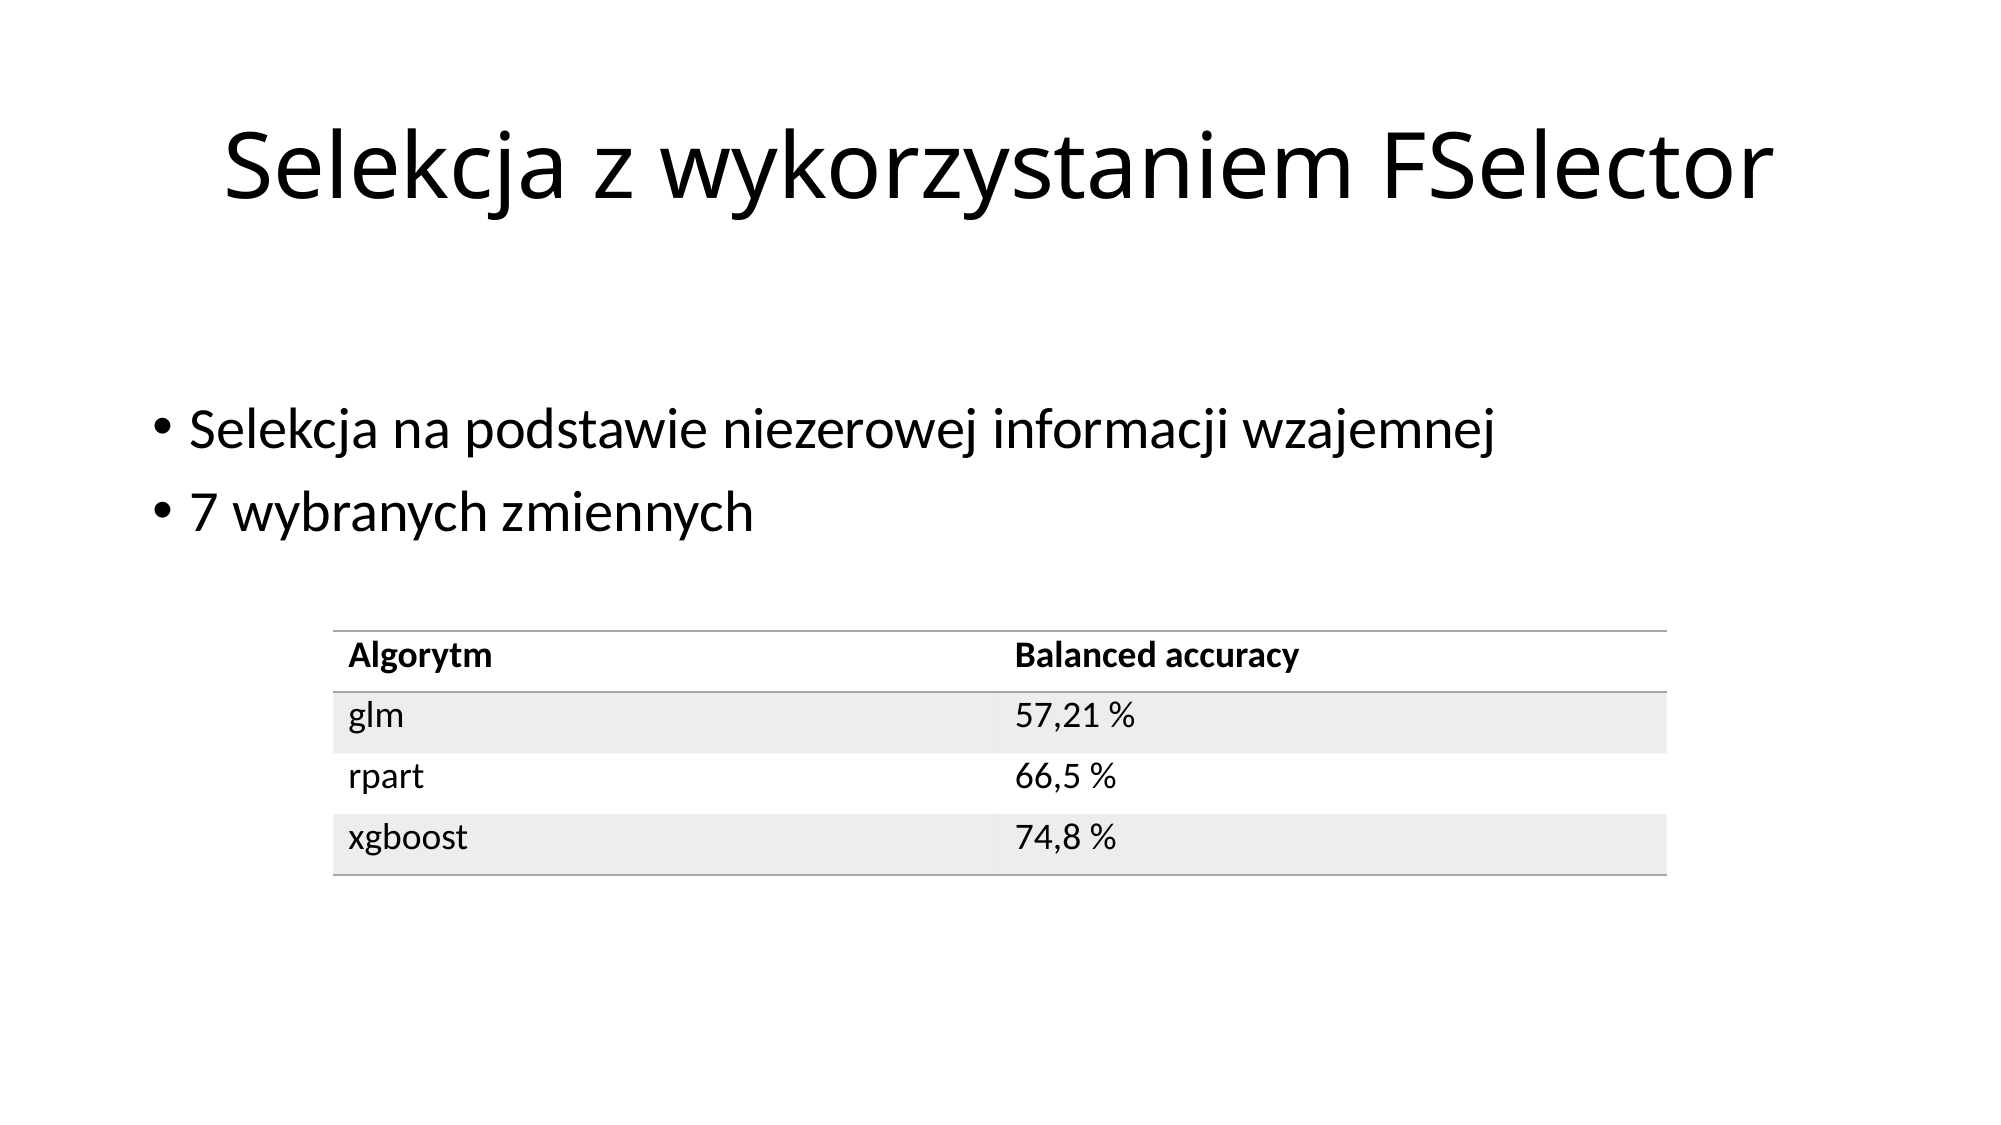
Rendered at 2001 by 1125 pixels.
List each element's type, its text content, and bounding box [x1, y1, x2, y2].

table_cell rpart [333, 753, 1000, 814]
list Selekcja na podstawie niezerowej informacji wzajemnej 7 wybranych zmiennych [137, 299, 1863, 1014]
table_cell 74,8 % [1000, 814, 1667, 874]
table_cell xgboost [333, 814, 1000, 874]
title Selekcja z wykorzystaniem FSelector [137, 59, 1863, 278]
table_header Algorytm [333, 632, 1000, 691]
table_cell 57,21 % [1000, 693, 1667, 753]
table_cell 66,5 % [1000, 753, 1667, 814]
table_header Balanced accuracy [1000, 632, 1667, 691]
table_cell glm [333, 693, 1000, 753]
